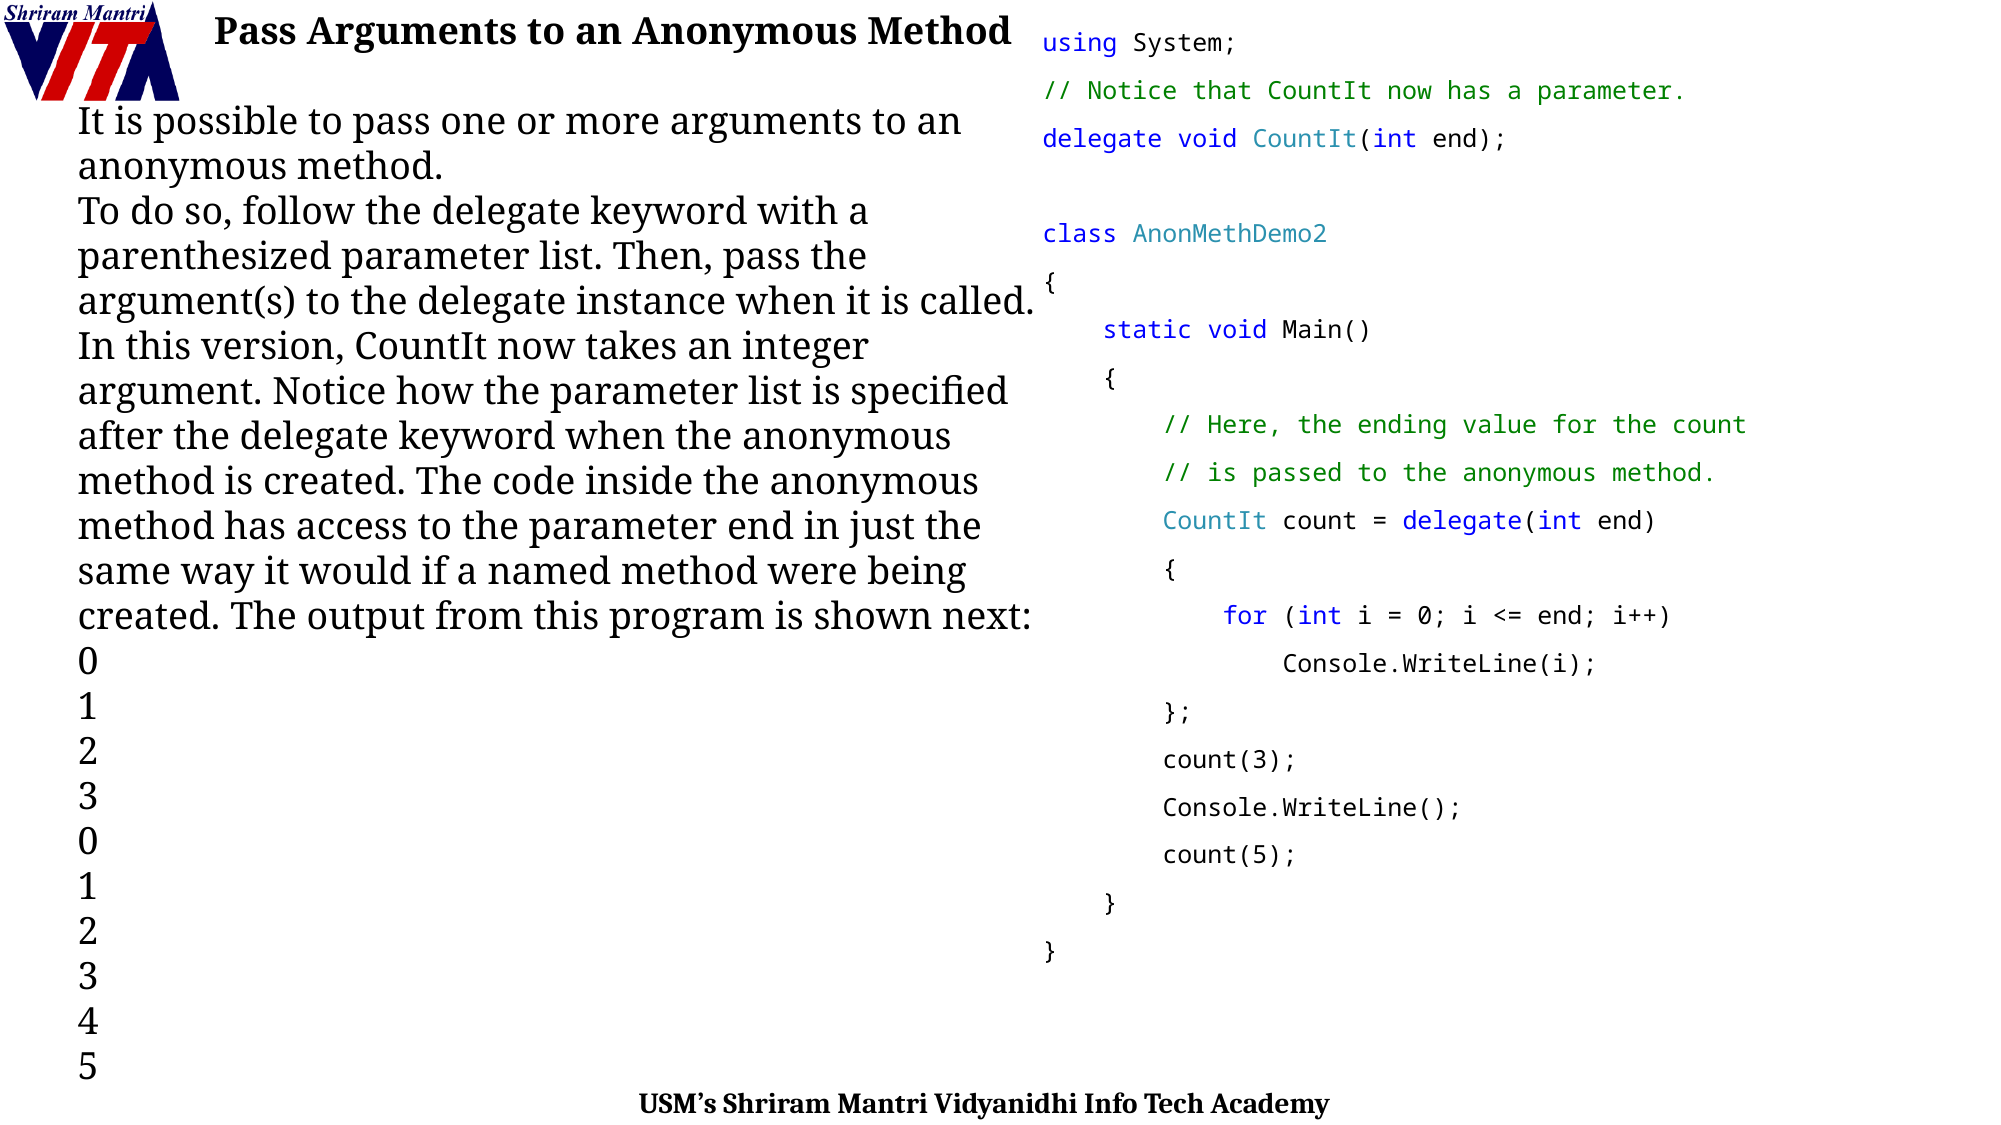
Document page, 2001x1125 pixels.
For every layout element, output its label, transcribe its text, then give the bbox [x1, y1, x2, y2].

list using System; // Notice that CountIt now has a parameter. delegate void CountIt(int end); class AnonMethDemo2 { static void Main() { // Here, the ending value for the count // is passed to the anonymous method. CountIt count = delegate(int end) { for (int i = 0; i <= end; i++) Console.WriteLine(i); }; count(3); Console.WriteLine(); count(5); } } [1055, 22, 1979, 1014]
text_box Pass Arguments to an Anonymous Method It is possible to pass one or more arguments to an anonymous method. To do so, follow the delegate keyword with a parenthesized parameter list. Then, pass the argument(s) to the delegate instance when it is called. In this version, CountIt now takes an integer argument. Notice how the parameter list is specified after the delegate keyword when the anonymous method is created. The code inside the anonymous method has access to the parameter end in just the same way it would if a named method were being created. The output from this program is shown next: 0 1 2 3 0 1 2 3 4 5 [62, 0, 1055, 1095]
picture [0, 0, 62, 121]
